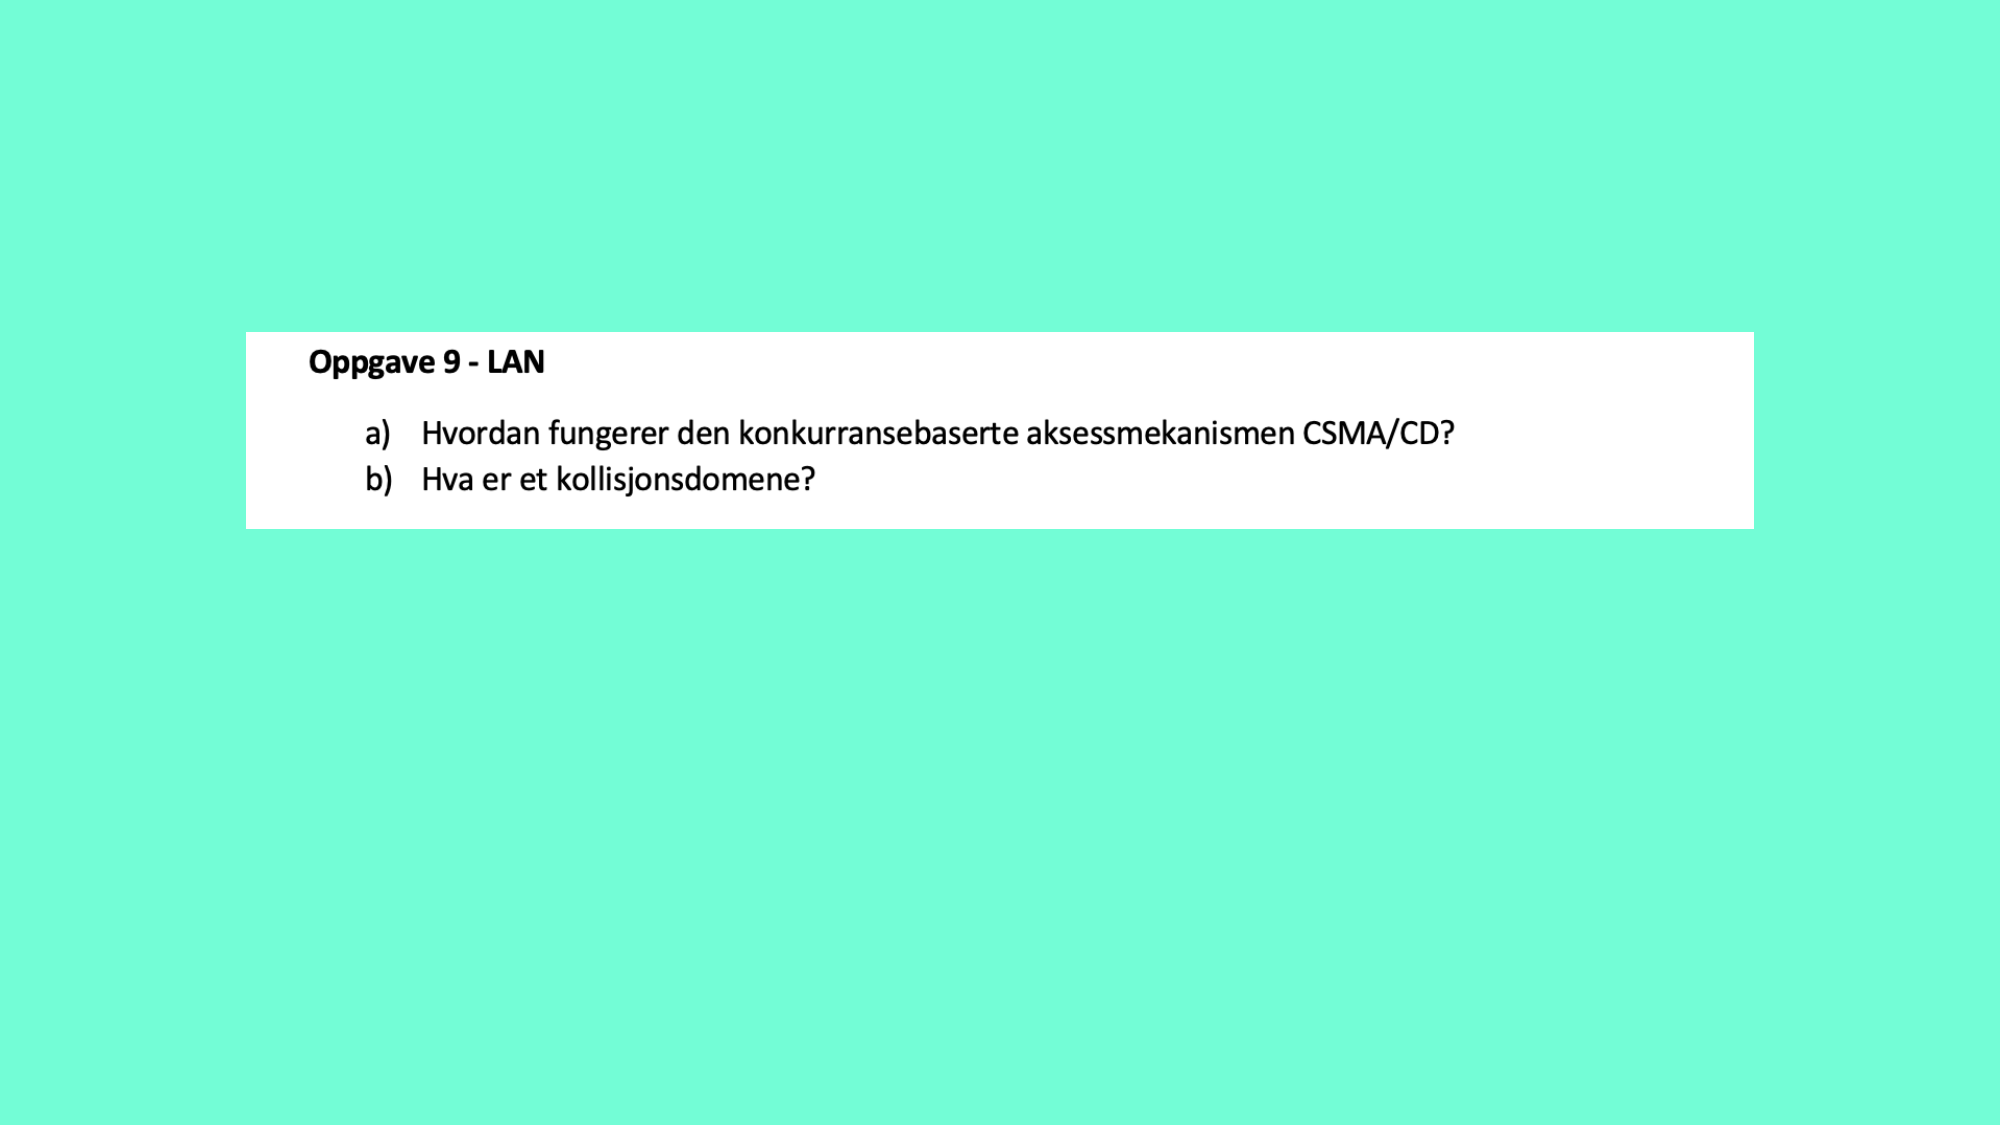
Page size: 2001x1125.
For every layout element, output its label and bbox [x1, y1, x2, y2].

picture [246, 332, 1754, 529]
